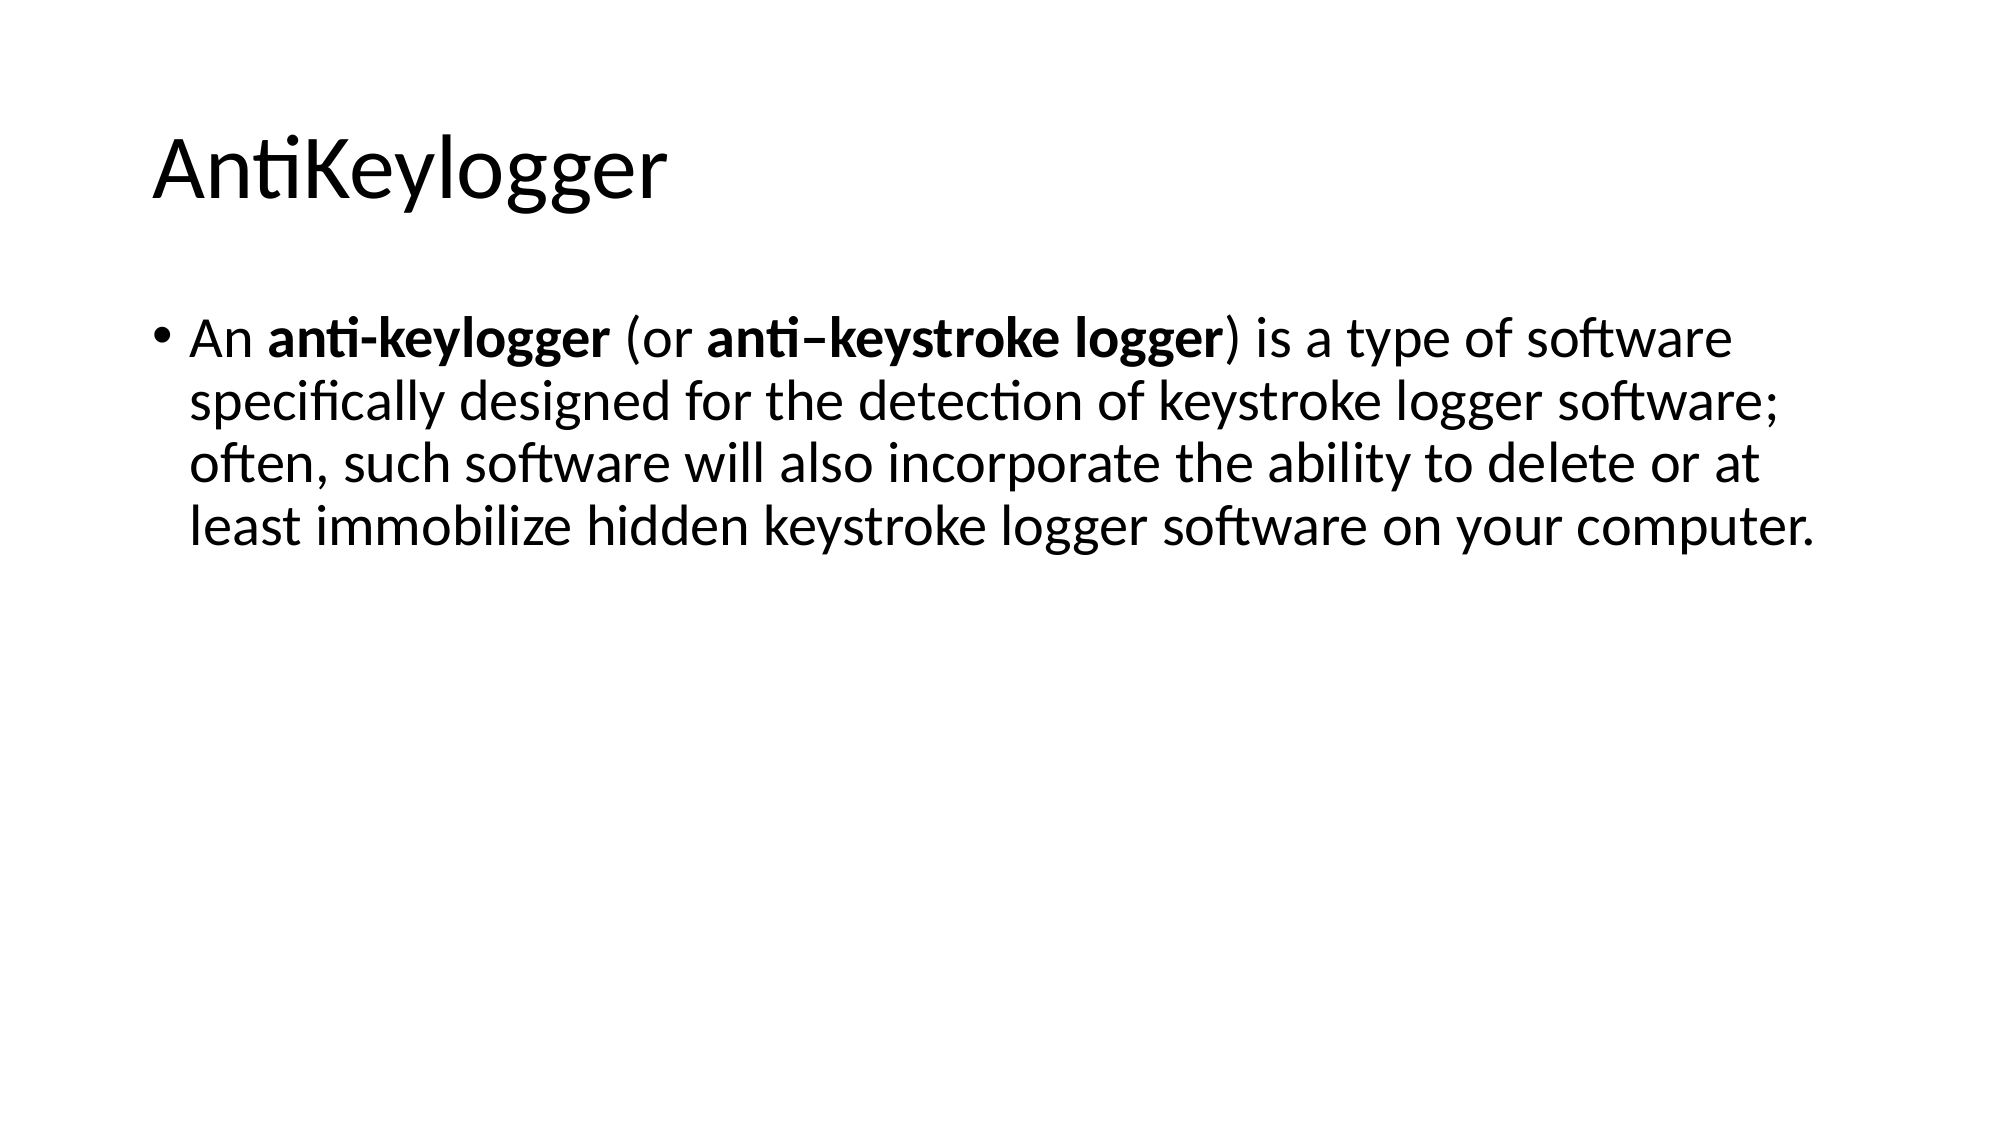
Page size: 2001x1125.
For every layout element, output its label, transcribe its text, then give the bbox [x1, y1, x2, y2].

list An anti-keylogger (or anti–keystroke logger) is a type of software specifically designed for the detection of keystroke logger software; often, such software will also incorporate the ability to delete or at least immobilize hidden keystroke logger software on your computer. [137, 299, 1863, 1014]
title AntiKeylogger [137, 59, 1863, 278]
